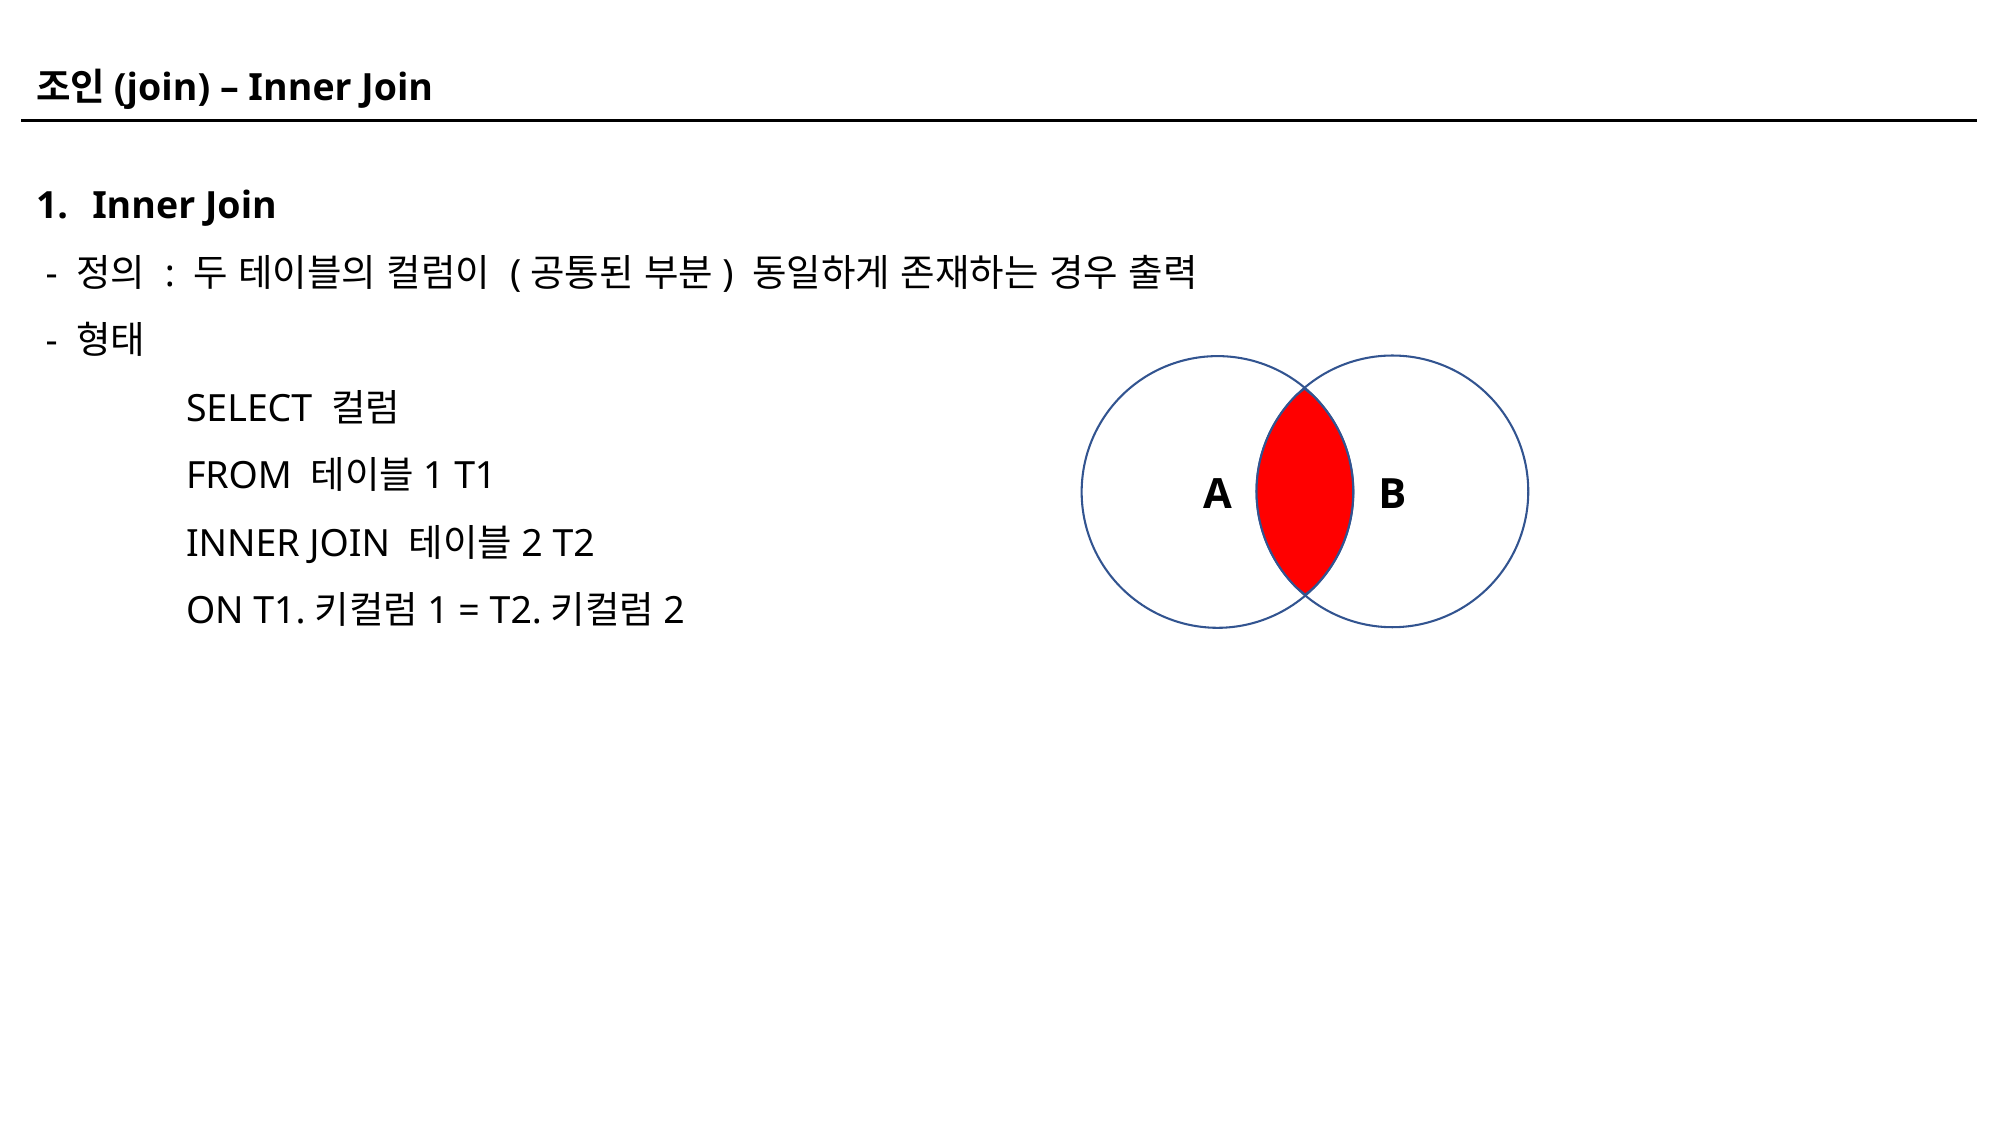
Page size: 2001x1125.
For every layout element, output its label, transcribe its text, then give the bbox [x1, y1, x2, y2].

text_box 조인(join) – Inner Join [21, 55, 1978, 116]
text_box [1255, 387, 1355, 597]
text_box B [1300, 354, 1530, 629]
text_box Inner Join - 정의 : 두 테이블의 컬럼이 (공통된 부분) 동일하게 존재하는 경우 출력 - 형태 SELECT 컬럼 FROM 테이블1 T1 INNER JOIN 테이블2 T2 ON T1.키컬럼1 = T2.키컬럼2 [21, 151, 1978, 774]
text_box A [1080, 355, 1305, 629]
